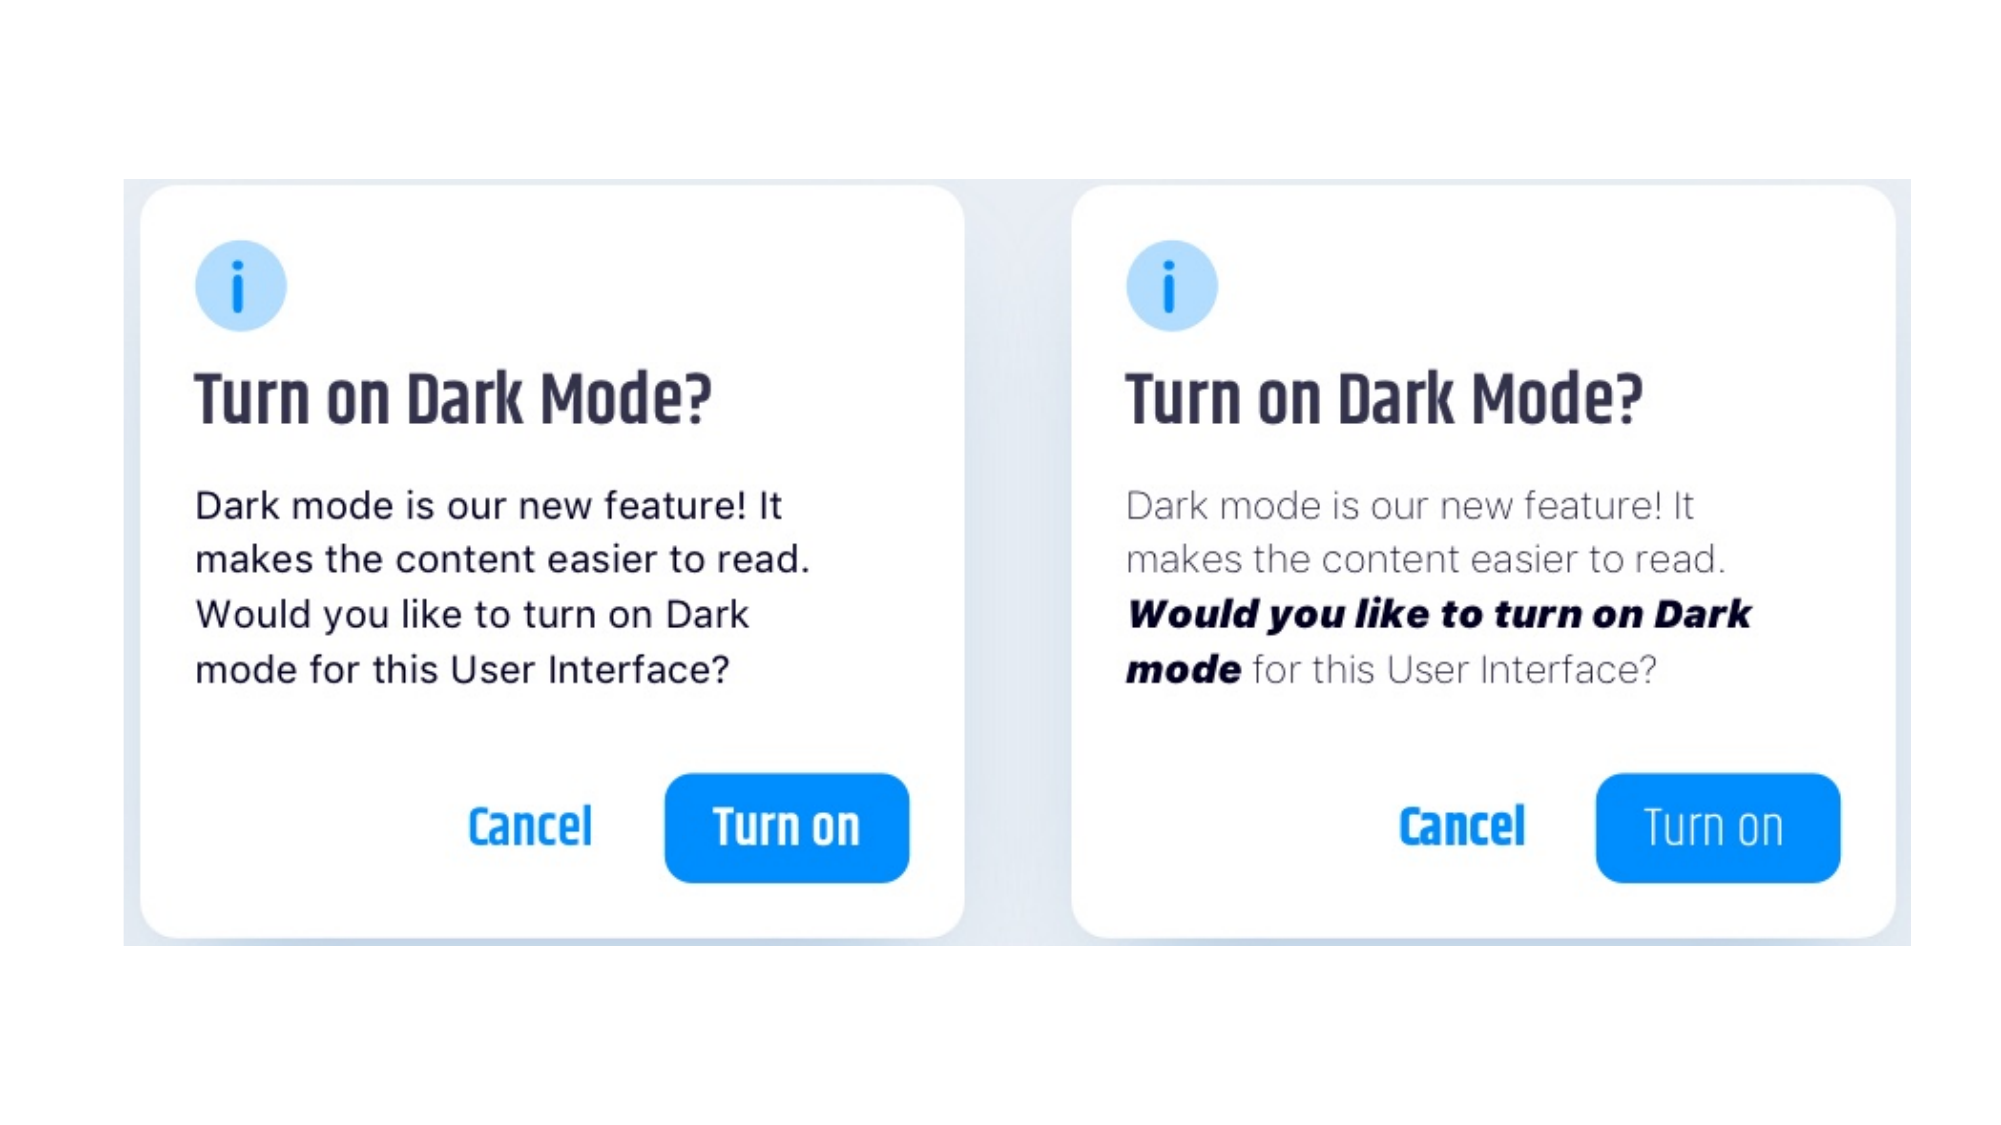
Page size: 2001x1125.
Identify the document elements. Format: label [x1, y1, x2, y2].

list [123, 179, 1911, 946]
